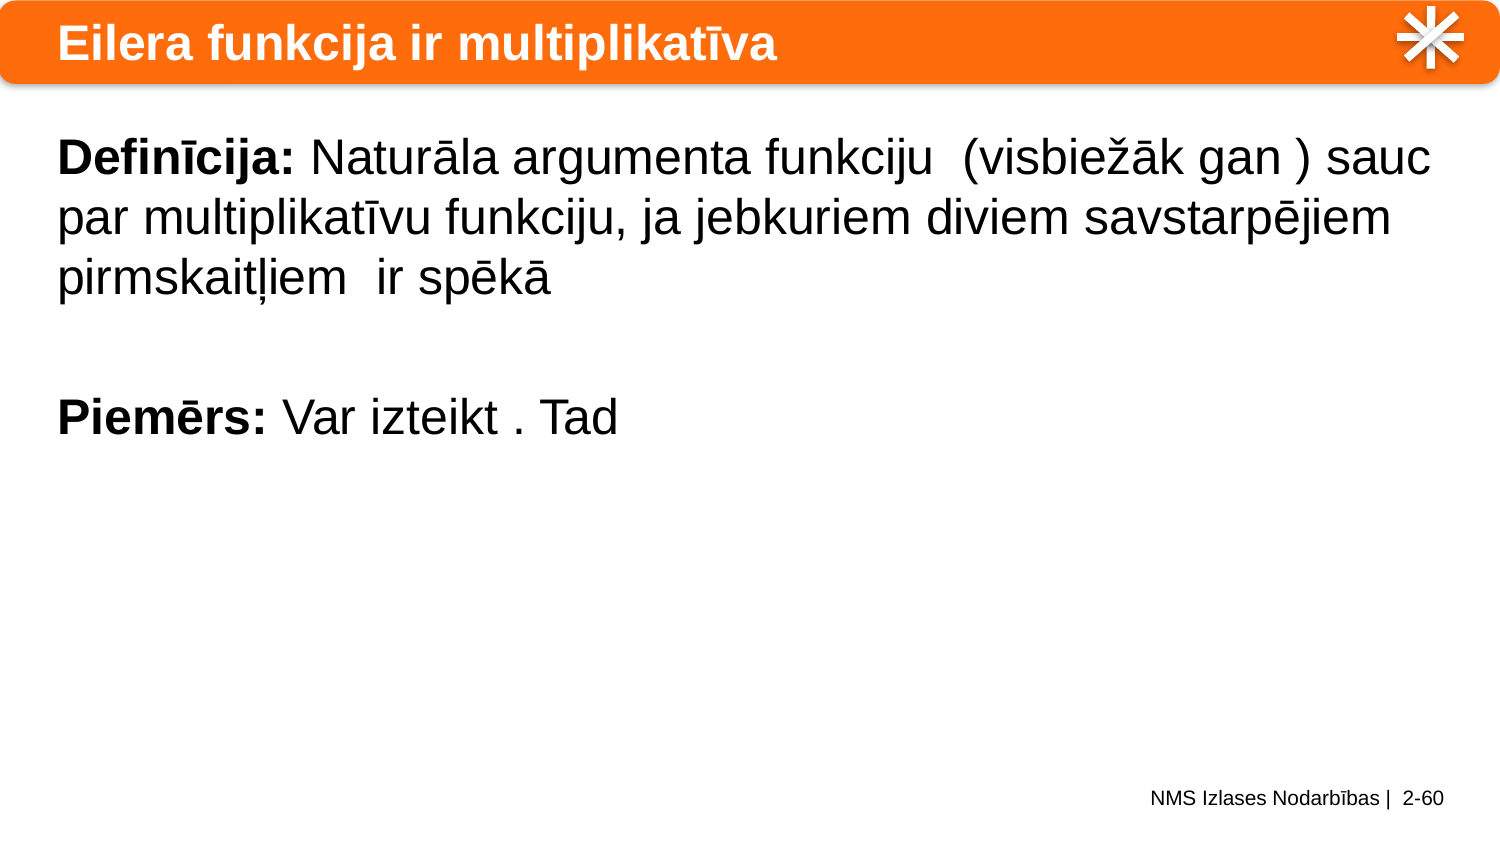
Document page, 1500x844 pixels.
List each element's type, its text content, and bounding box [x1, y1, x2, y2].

title Eilera funkcija ir multiplikatīva [56, 10, 1383, 73]
